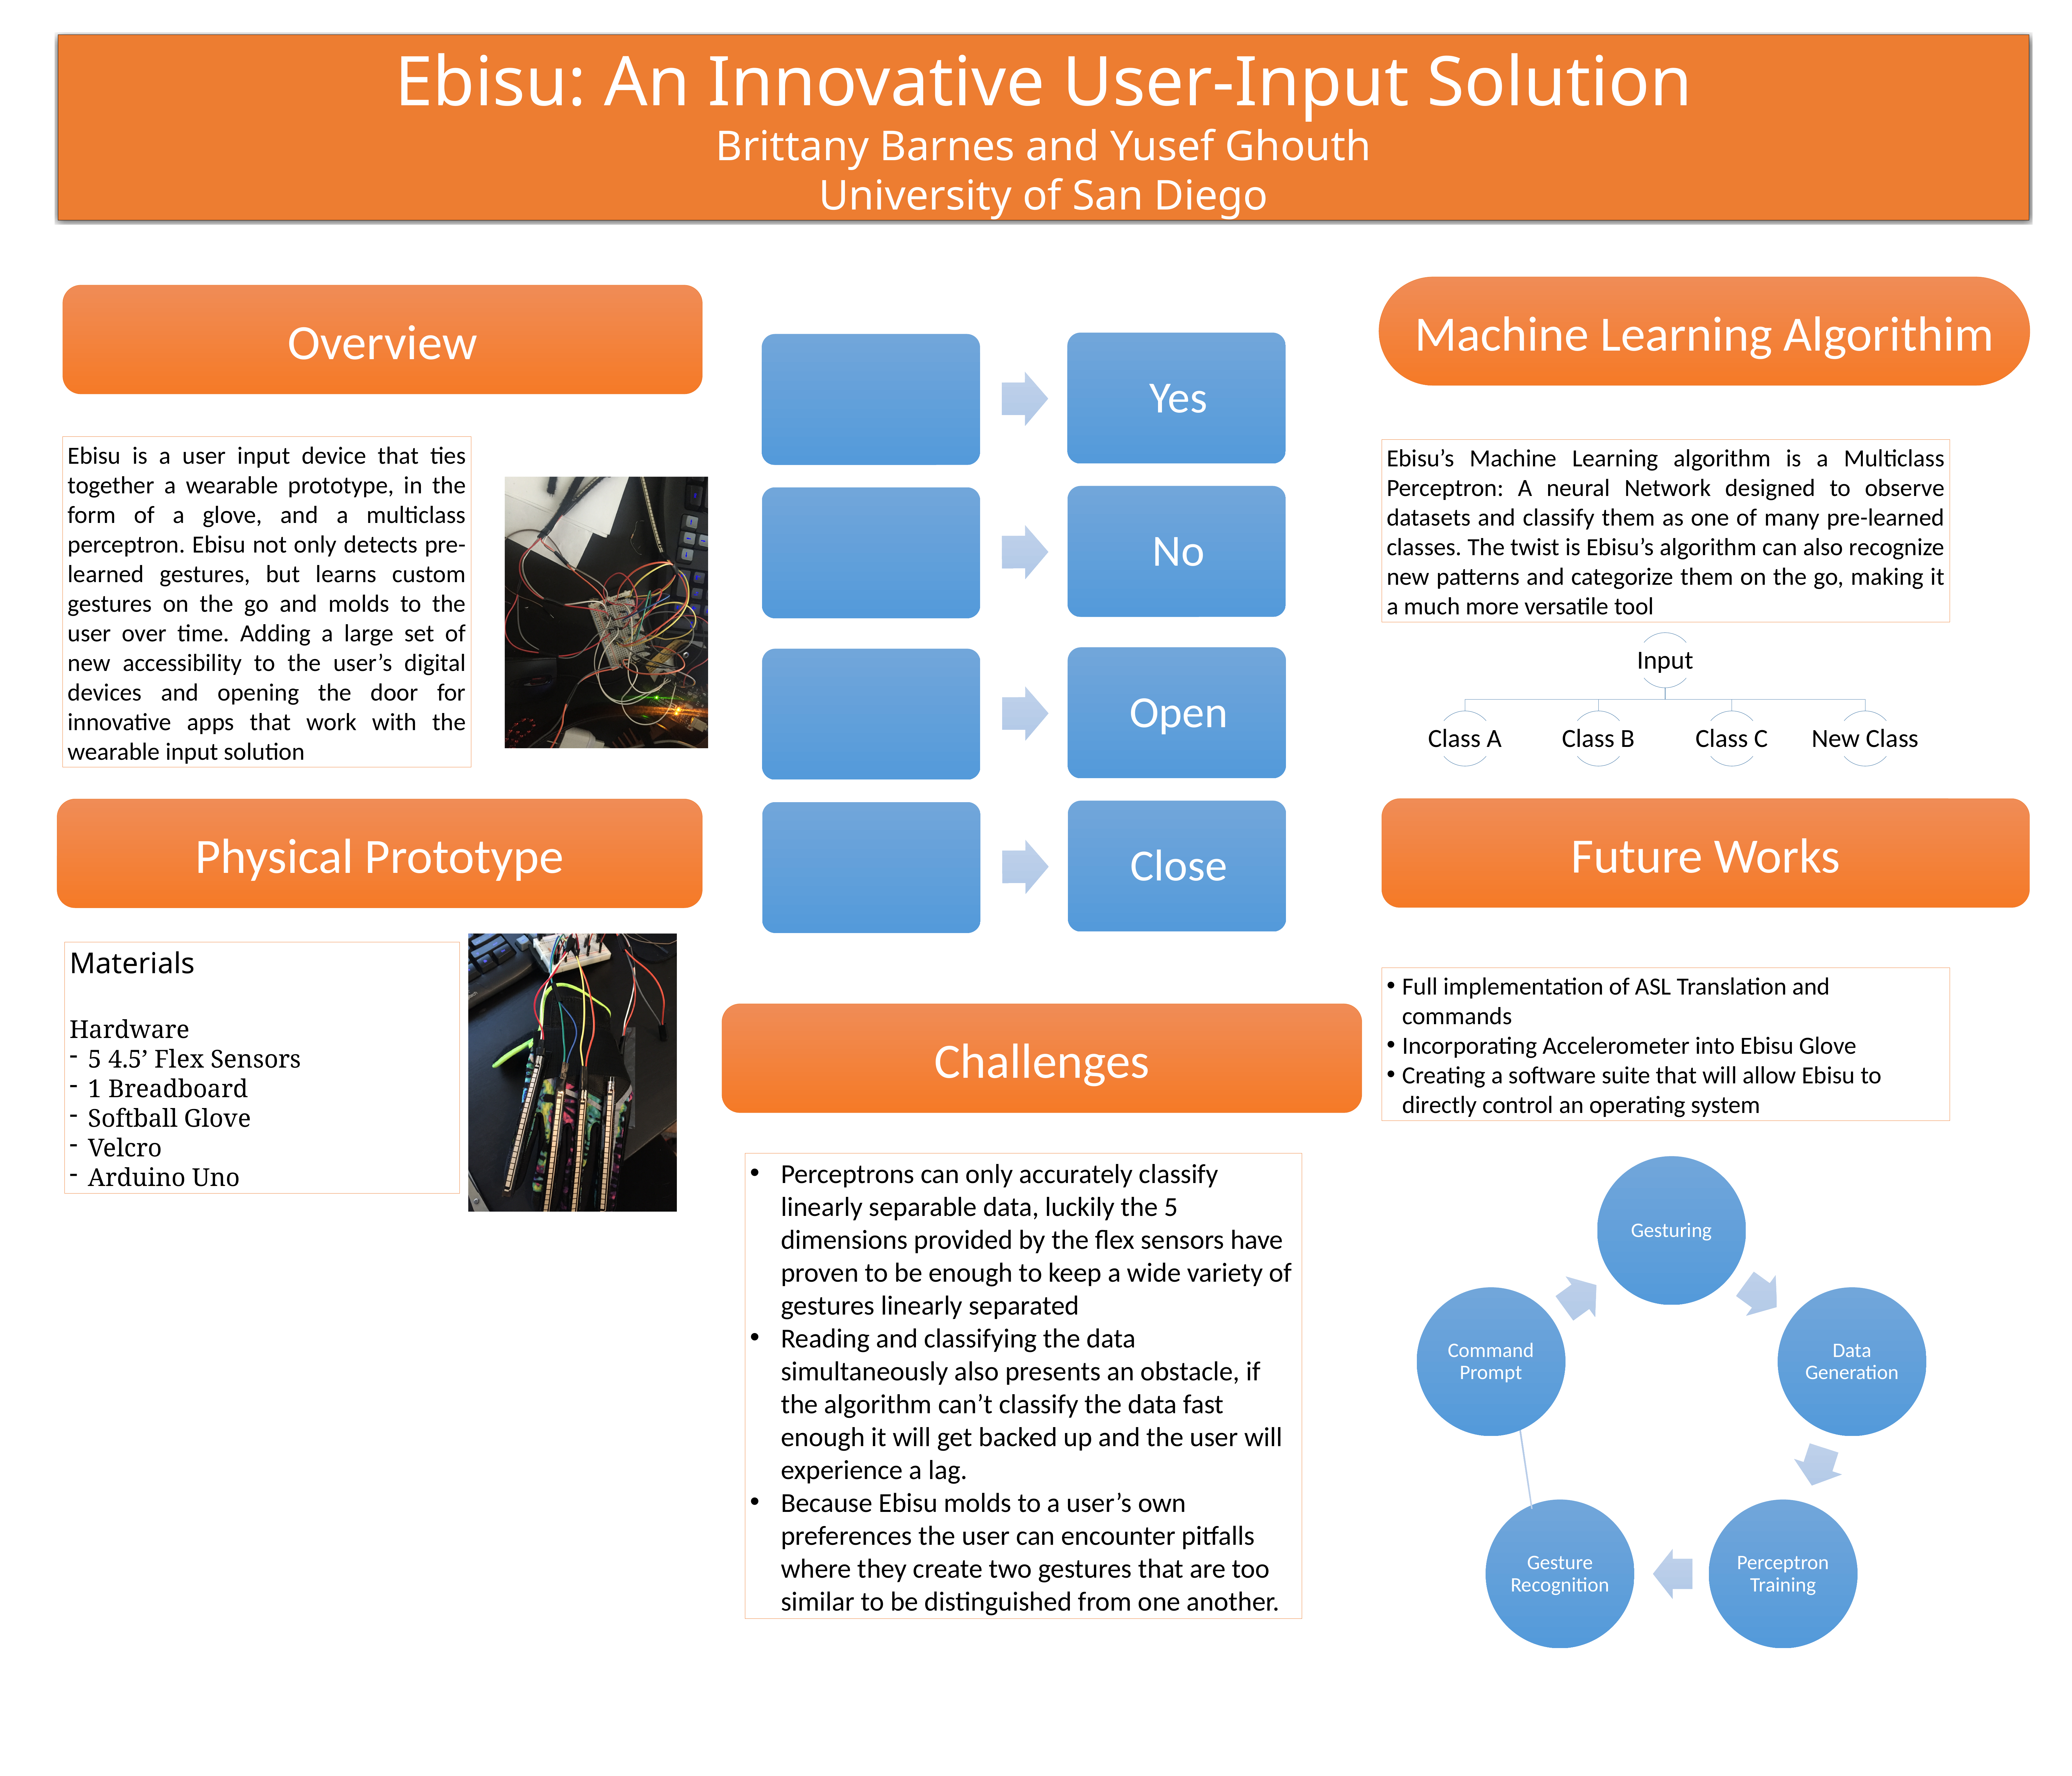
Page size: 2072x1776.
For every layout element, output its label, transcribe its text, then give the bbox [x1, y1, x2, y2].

text_box Full implementation of ASL Translation and commands Incorporating Accelerometer into Ebisu Glove Creating a software suite that will allow Ebisu to directly control an operating system [1382, 968, 1950, 1121]
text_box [762, 771, 1286, 964]
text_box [761, 303, 1286, 496]
picture [433, 934, 711, 1211]
text_box Physical Prototype [57, 799, 703, 908]
text_box Challenges [722, 1003, 1362, 1113]
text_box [762, 618, 1286, 811]
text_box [1333, 1156, 2010, 1648]
text_box Ebisu’s Machine Learning algorithm is a Multiclass Perceptron: A neural Network designed to observe datasets and classify them as one of many pre-learned classes. The twist is Ebisu’s algorithm can also recognize new patterns and categorize them on the go, making it a much more versatile tool [1382, 439, 1950, 622]
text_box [1410, 511, 1921, 888]
text_box Ebisu: An Innovative User-Input Solution Brittany Barnes and Yusef Ghouth University of San Diego [58, 35, 2029, 220]
text_box Ebisu is a user input device that ties together a wearable prototype, in the form of a glove, and a multiclass perceptron. Ebisu not only detects pre-learned gestures, but learns custom gestures on the go and molds to the user over time. Adding a large set of new accessibility to the user’s digital devices and opening the door for innovative apps that work with the wearable input solution [62, 436, 471, 767]
text_box Future Works [1381, 798, 2030, 908]
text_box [762, 456, 1286, 618]
text_box Materials Hardware 5 4.5’ Flex Sensors 1 Breadboard Softball Glove Velcro Arduino Uno [64, 942, 460, 1194]
text_box Machine Learning Algorithim [1379, 277, 2030, 386]
text_box Perceptrons can only accurately classify linearly separable data, luckily the 5 dimensions provided by the flex sensors have proven to be enough to keep a wide variety of gestures linearly separated Reading and classifying the data simultaneously also presents an obstacle, if the algorithm can’t classify the data fast enough it will get backed up and the user will experience a lag. Because Ebisu molds to a user’s own preferences the user can encounter pitfalls where they create two gestures that are too similar to be distinguished from one another. [745, 1153, 1302, 1619]
picture [471, 477, 742, 748]
text_box Overview [62, 285, 703, 394]
